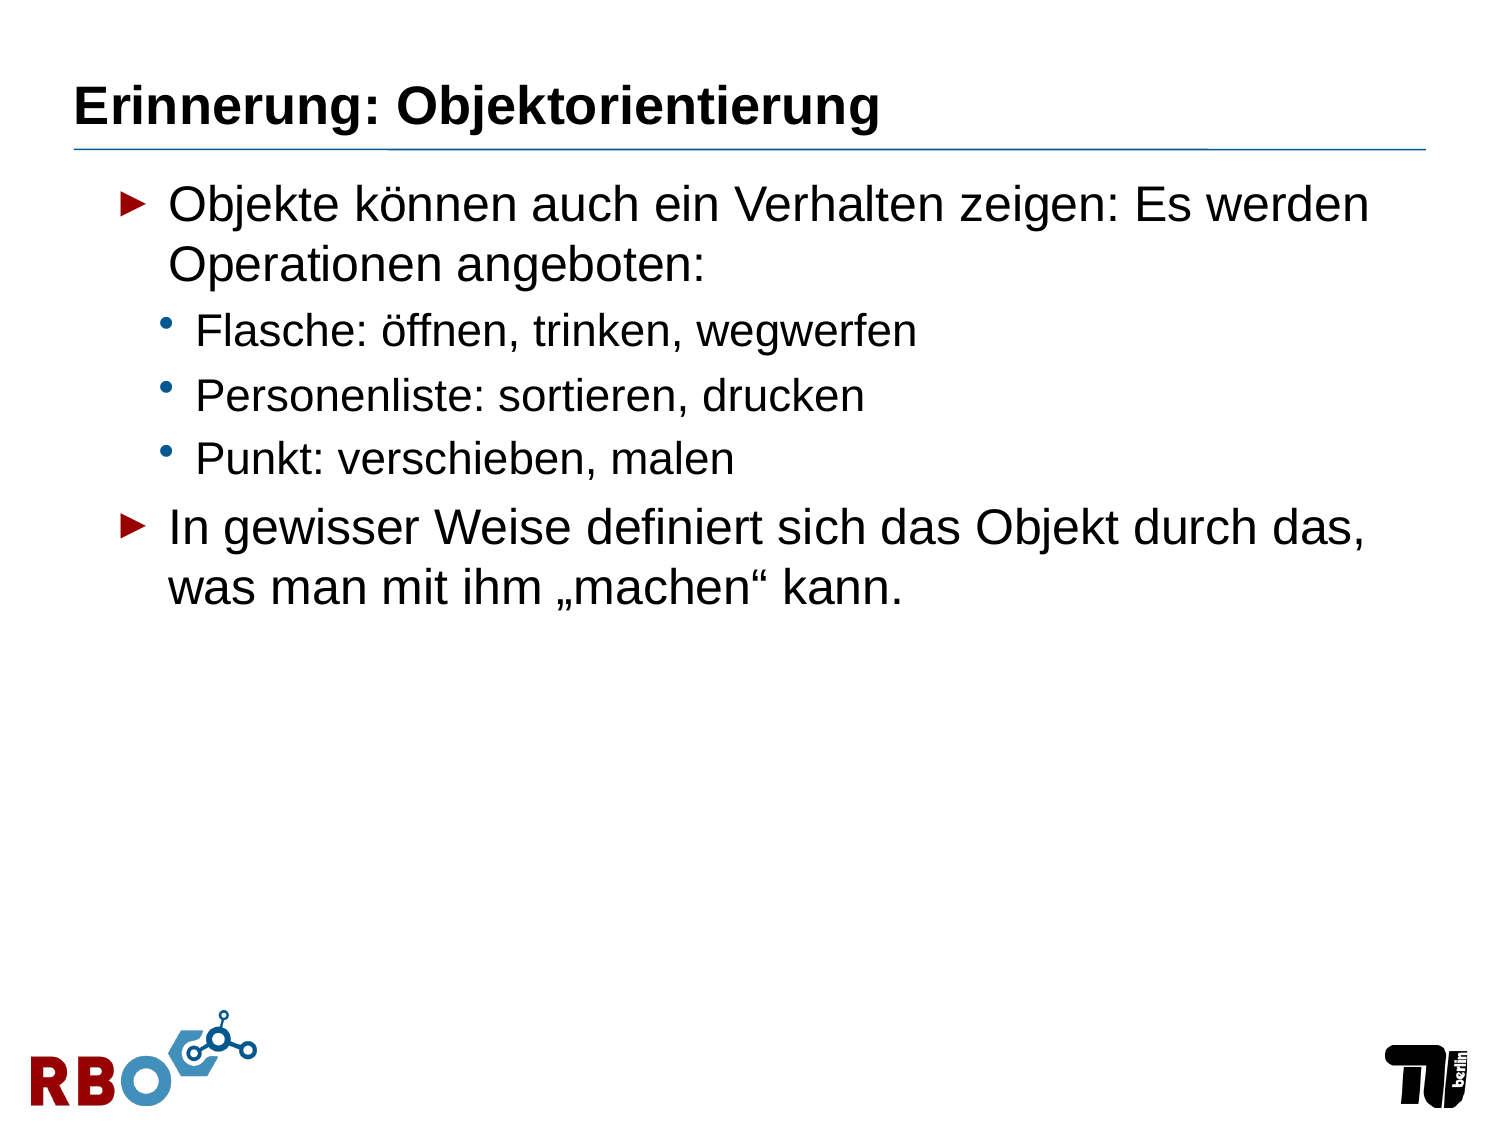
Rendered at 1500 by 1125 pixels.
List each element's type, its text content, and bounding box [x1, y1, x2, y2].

picture [1377, 1045, 1468, 1108]
title Erinnerung: Objektorientierung [73, 70, 1425, 171]
picture [31, 1010, 257, 1106]
list Objekte können auch ein Verhalten zeigen: Es werden Operationen angeboten: Flasche: öffnen, trinken, wegwerfen Personenliste: sortieren, drucken Punkt: verschieben, malen In gewisser Weise definiert sich das Objekt durch das, was man mit ihm „machen“ kann. [73, 171, 1425, 1045]
